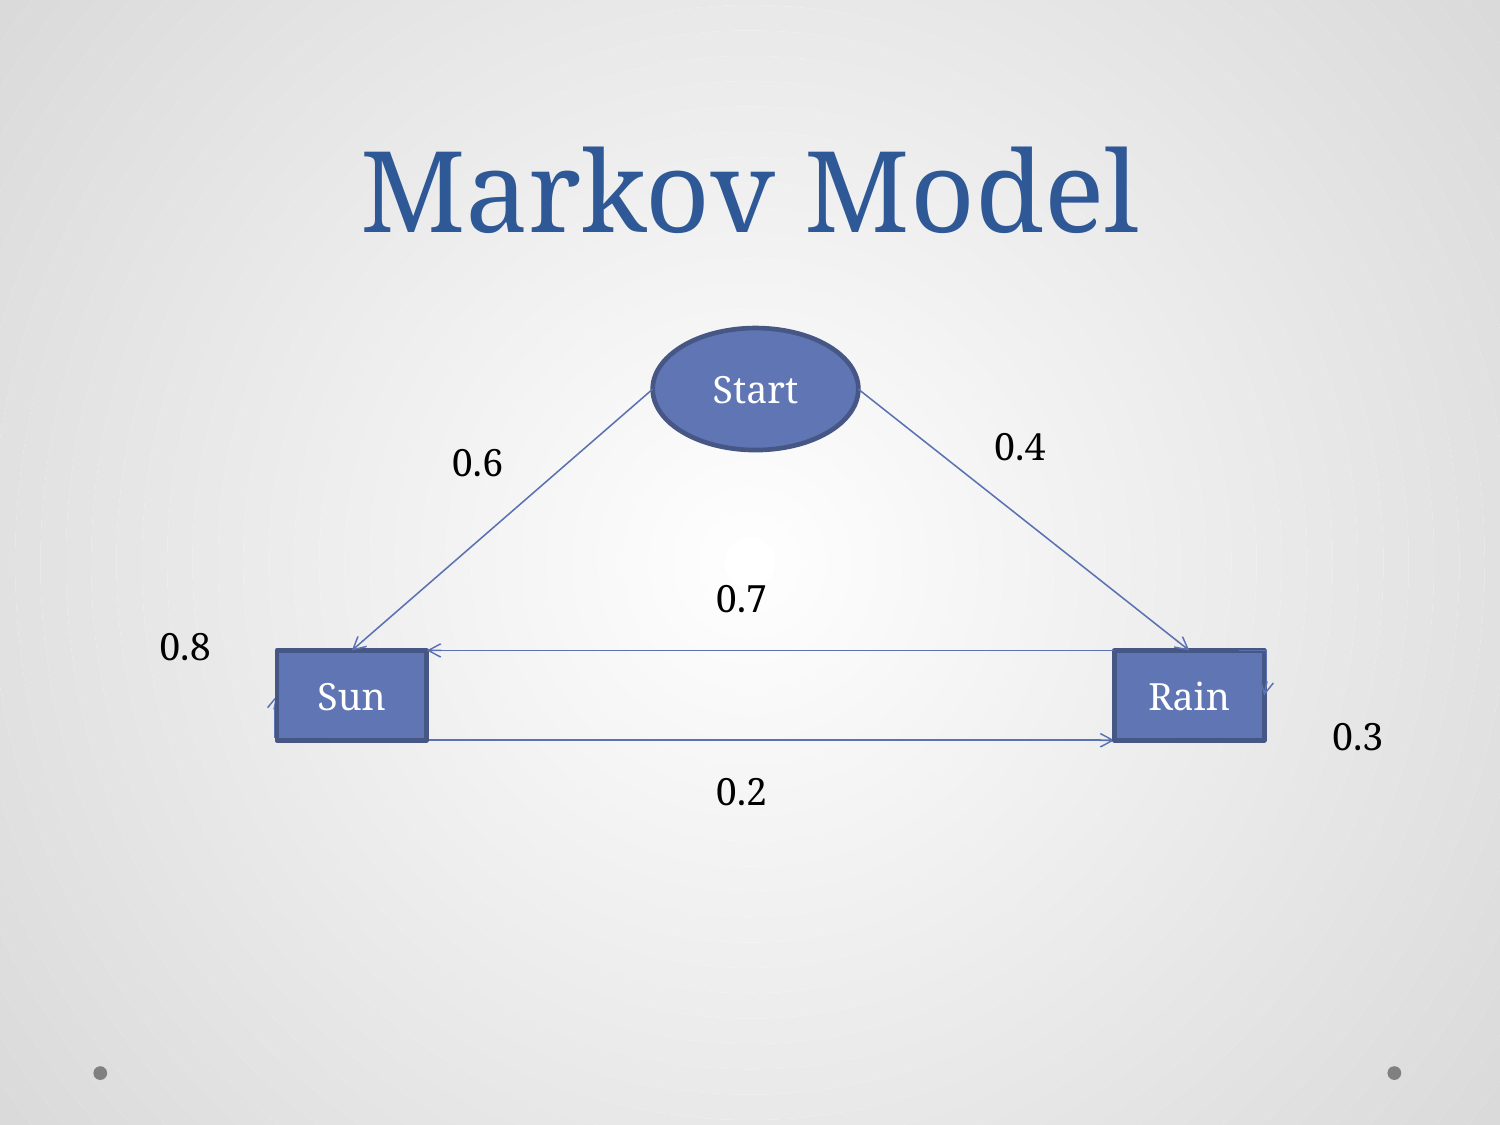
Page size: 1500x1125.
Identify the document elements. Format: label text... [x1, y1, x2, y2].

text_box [146, 327, 1406, 830]
title Markov Model [75, 0, 1425, 263]
